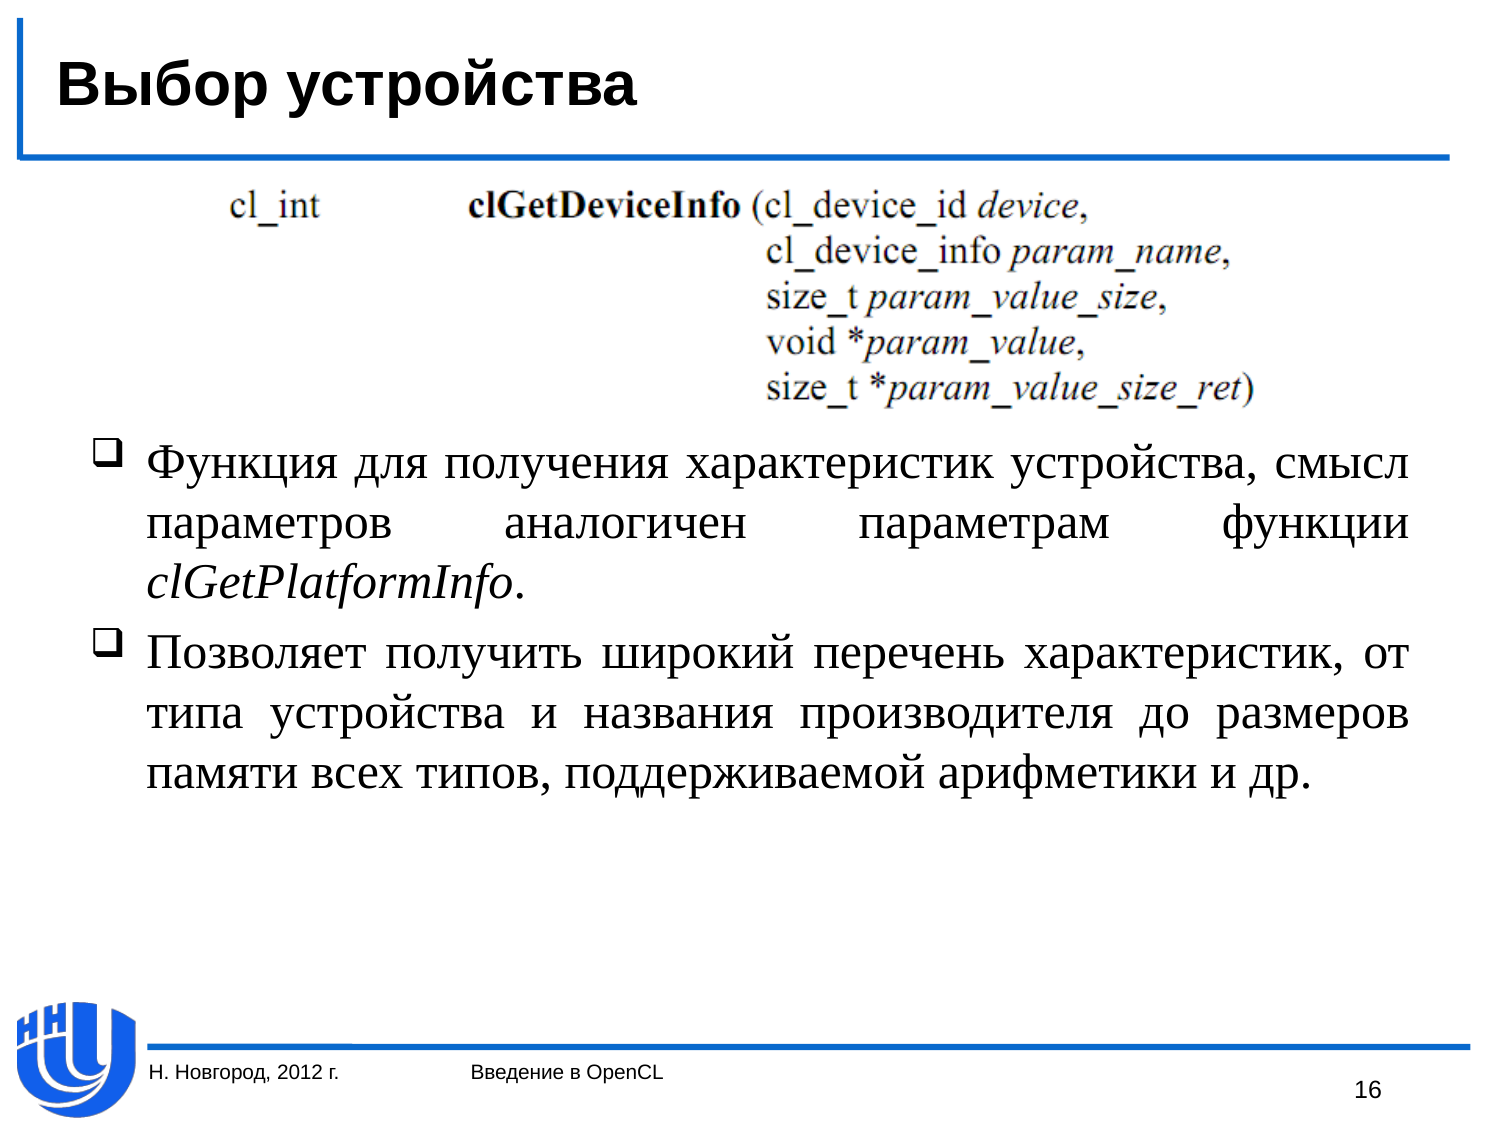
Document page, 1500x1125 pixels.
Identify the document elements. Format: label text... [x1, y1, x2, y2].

title Выбор устройства [41, 33, 1417, 127]
slide_number 16 [1338, 1051, 1482, 1125]
picture [17, 1002, 148, 1118]
footer Введение в OpenCL [455, 1051, 1329, 1125]
slide_number Н. Новгород, 2012 г. [133, 1051, 445, 1125]
picture [218, 166, 1277, 431]
list Функция для получения характеристик устройства, смысл параметров аналогичен параметрам функции clGetPlatformInfo. Позволяет получить широкий перечень характеристик, от типа устройства и названия производителя до размеров памяти всех типов, поддерживаемой арифметики и др. [74, 420, 1426, 1012]
